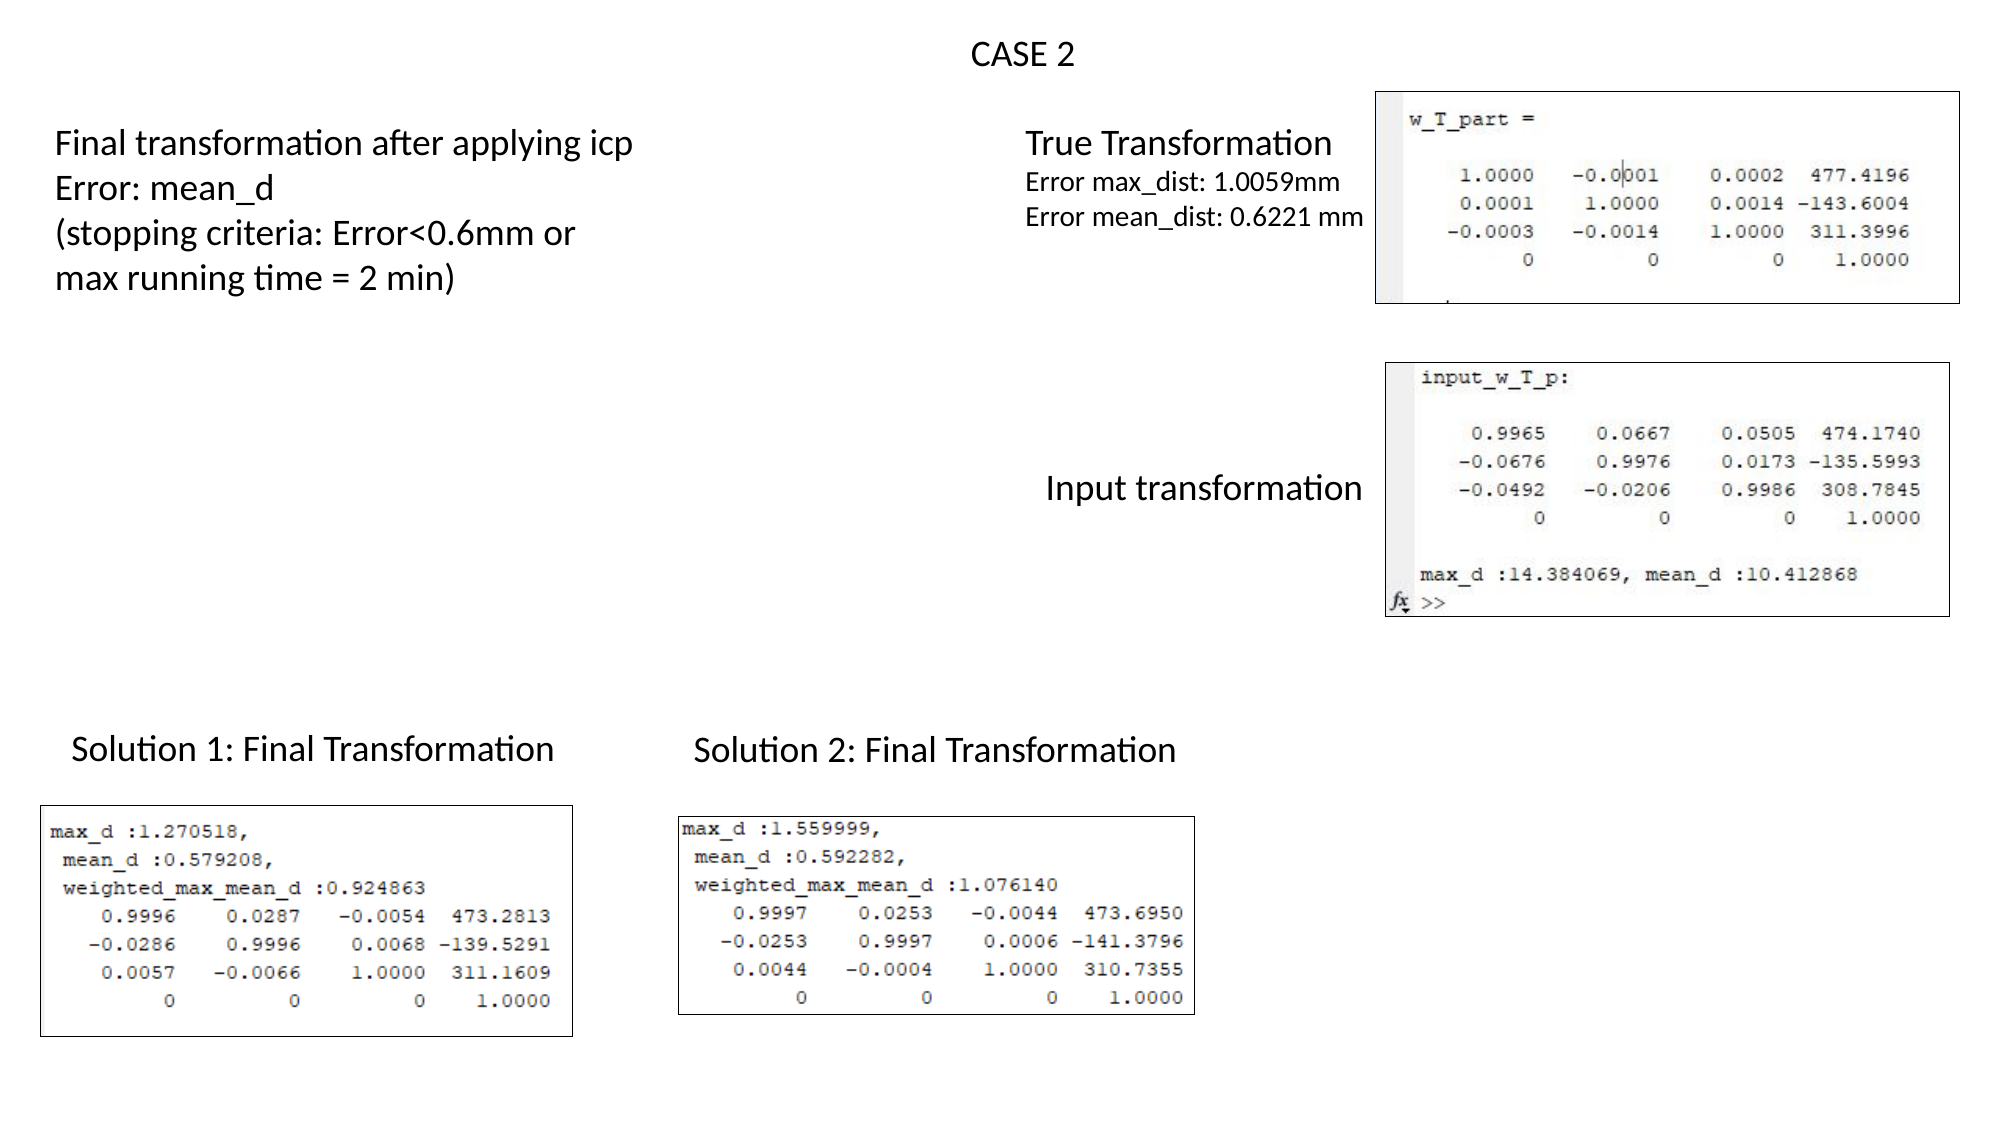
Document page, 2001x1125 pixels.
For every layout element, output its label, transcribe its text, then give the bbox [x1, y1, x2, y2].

text_box Final transformation after applying icp Error: mean_d (stopping criteria: Error<0.6mm or max running time = 2 min) [40, 110, 793, 350]
picture [40, 805, 573, 1037]
text_box Error max_dist: 1.0059mm Error mean_dist: 0.6221 mm [1010, 155, 1374, 240]
text_box Solution 2: Final Transformation [678, 717, 1275, 777]
text_box True Transformation [1010, 110, 1374, 155]
text_box CASE 2 [956, 21, 1104, 82]
picture [1385, 362, 1950, 617]
picture [1374, 91, 1960, 304]
picture [678, 816, 1195, 1015]
text_box Solution 1: Final Transformation [56, 716, 653, 777]
text_box Input transformation [1030, 455, 1385, 516]
